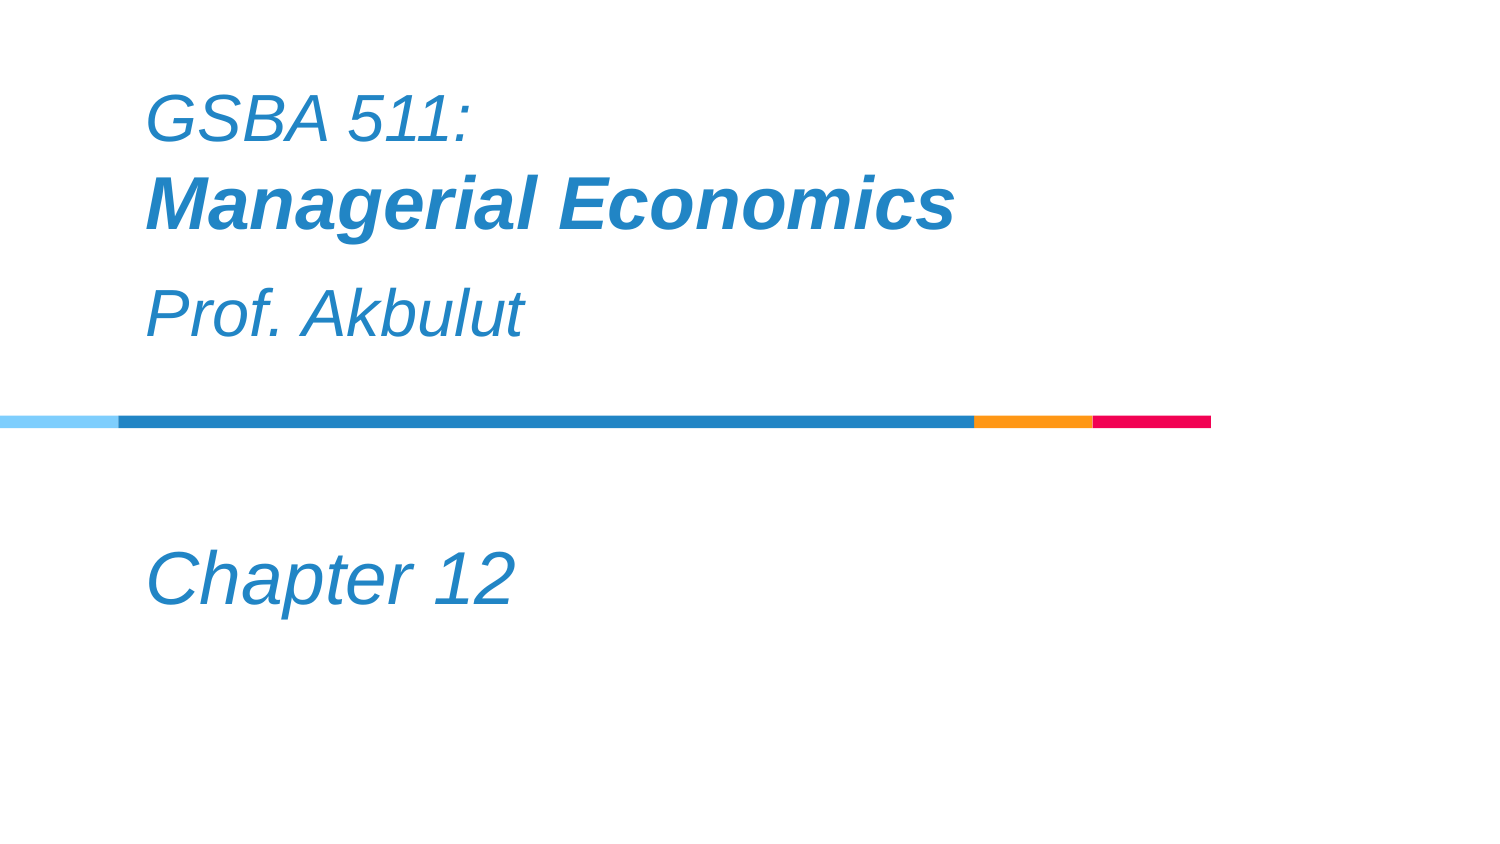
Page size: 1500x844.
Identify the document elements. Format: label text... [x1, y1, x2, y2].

text_box GSBA 511: Managerial Economics Prof. Akbulut Chapter 12 [130, 59, 1236, 250]
